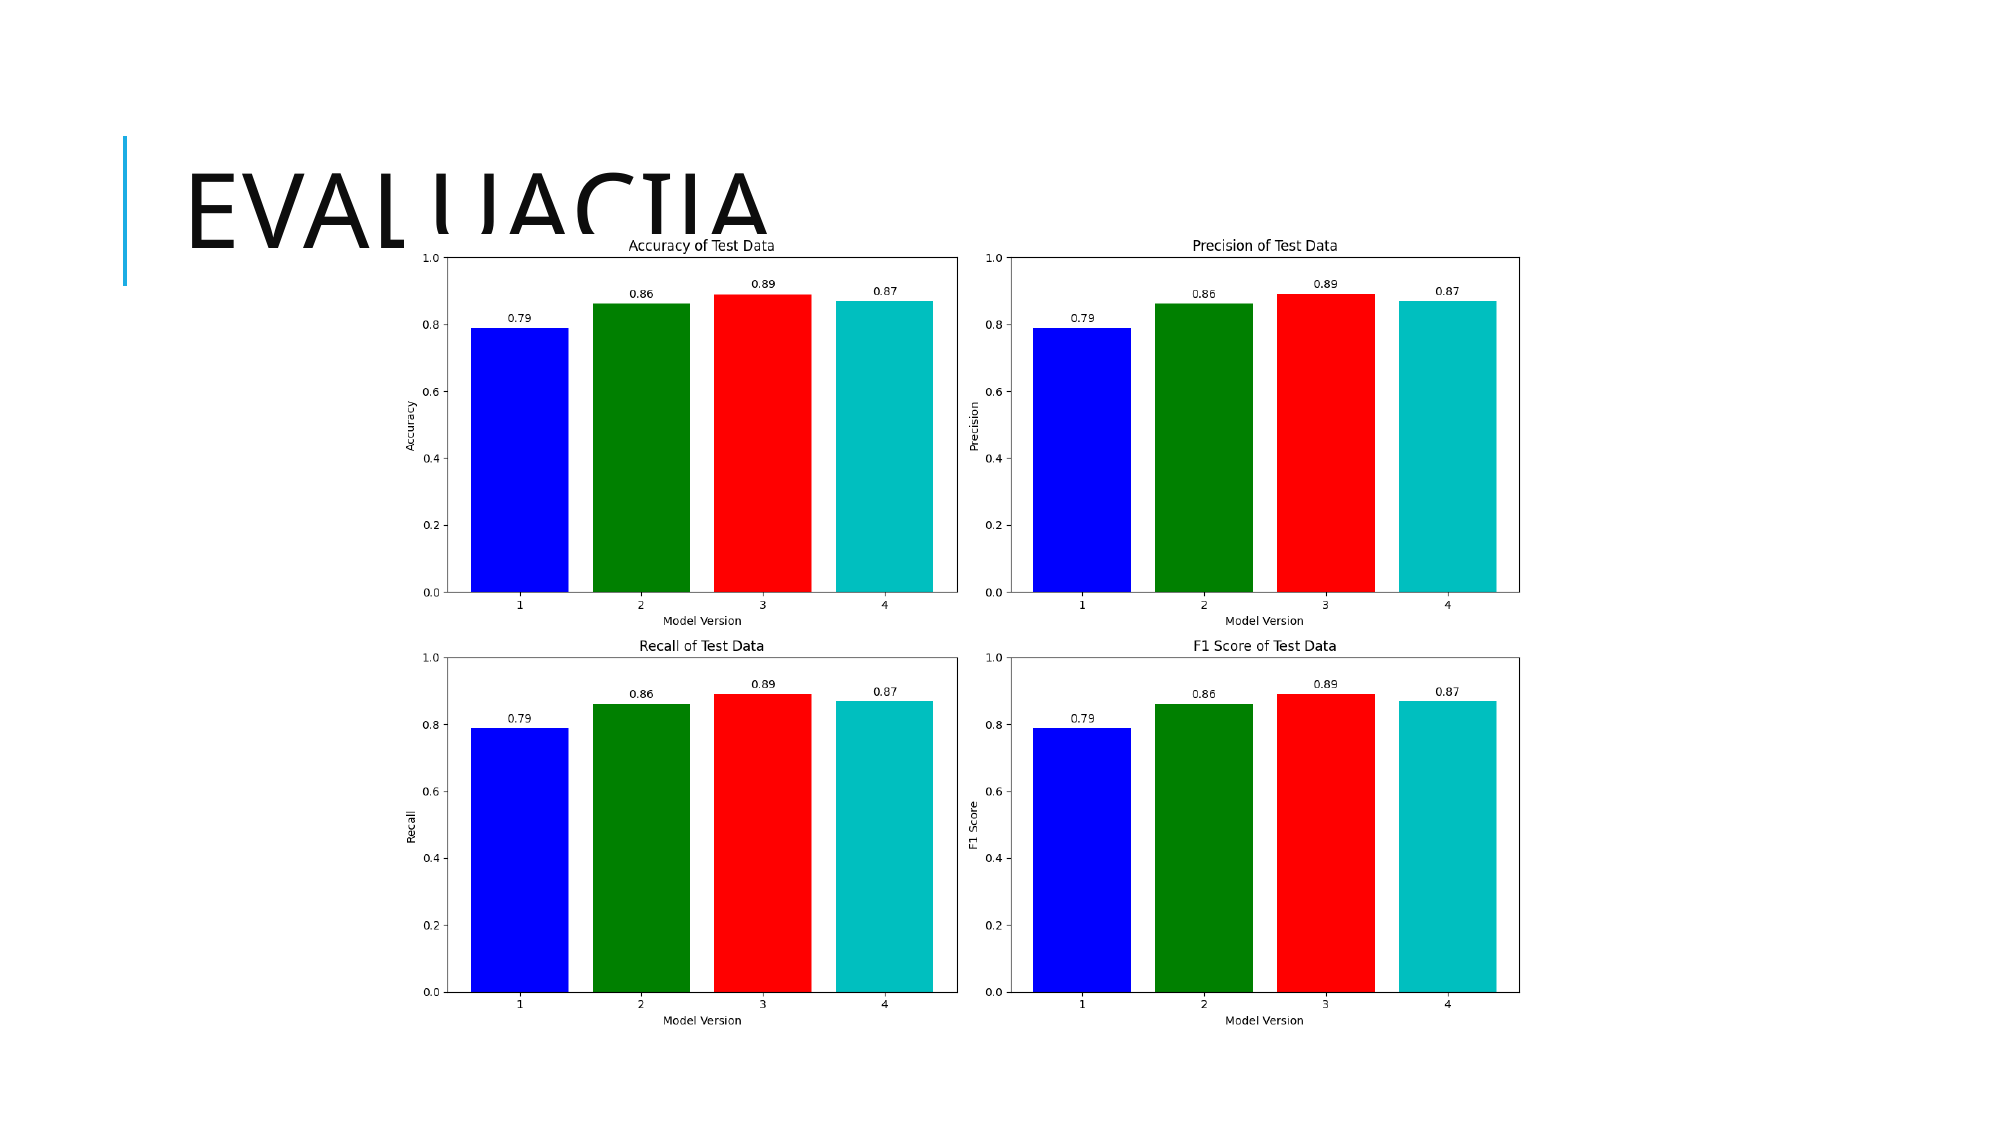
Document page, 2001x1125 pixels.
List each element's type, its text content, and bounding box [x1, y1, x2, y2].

title evaluacija [168, 96, 1763, 342]
picture [404, 234, 1527, 1030]
